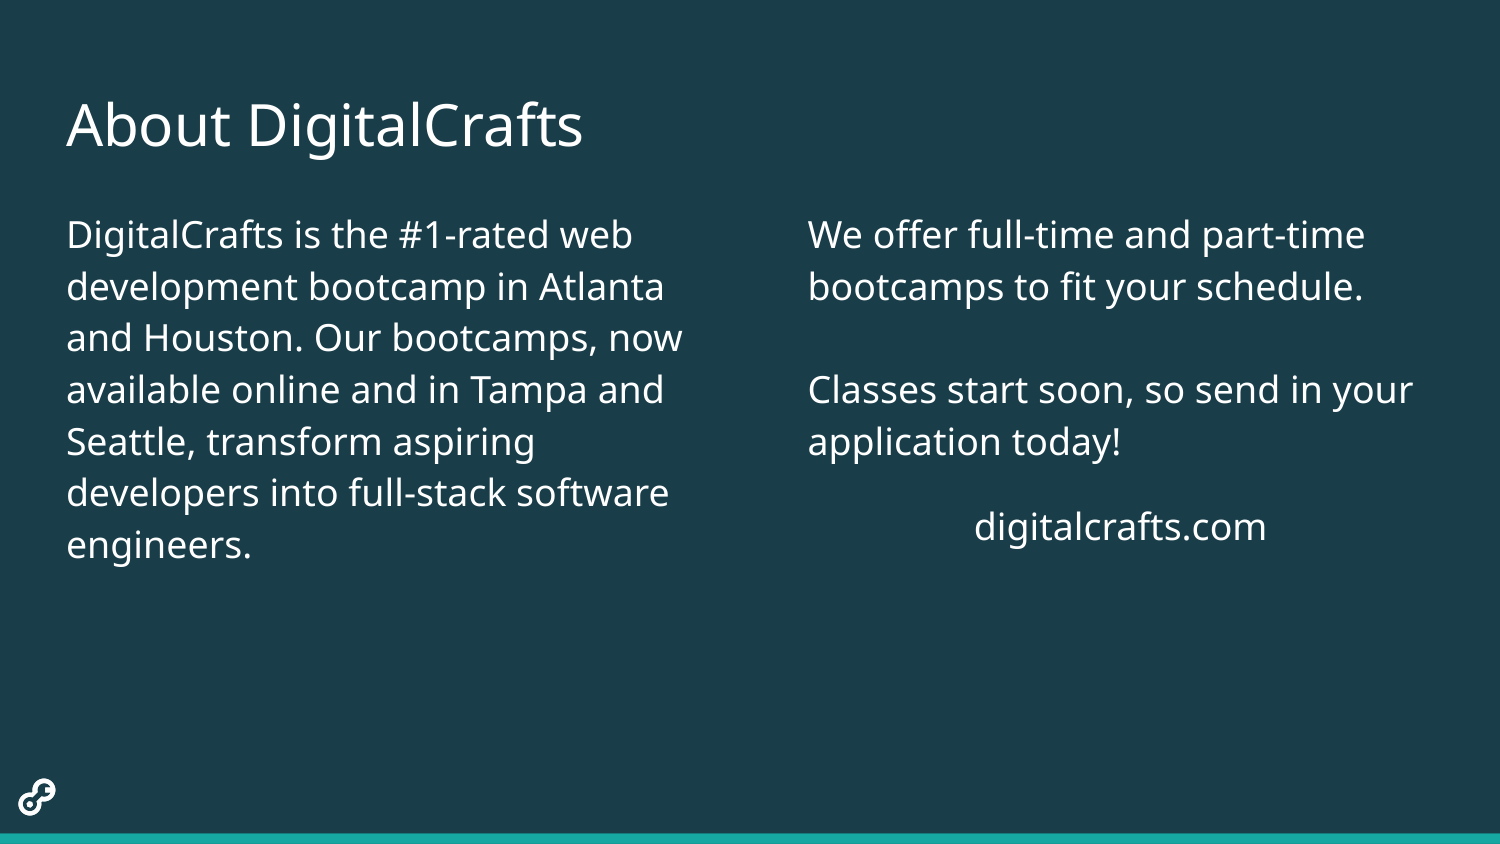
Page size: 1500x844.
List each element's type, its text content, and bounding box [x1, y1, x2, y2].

title About DigitalCrafts [51, 72, 1449, 167]
list We offer full-time and part-time bootcamps to fit your schedule. Classes start soon, so send in your application today! digitalcrafts.com [792, 189, 1449, 750]
picture [12, 772, 62, 822]
list DigitalCrafts is the #1-rated web development bootcamp in Atlanta and Houston. Our bootcamps, now available online and in Tampa and Seattle, transform aspiring developers into full-stack software engineers. [51, 189, 708, 750]
